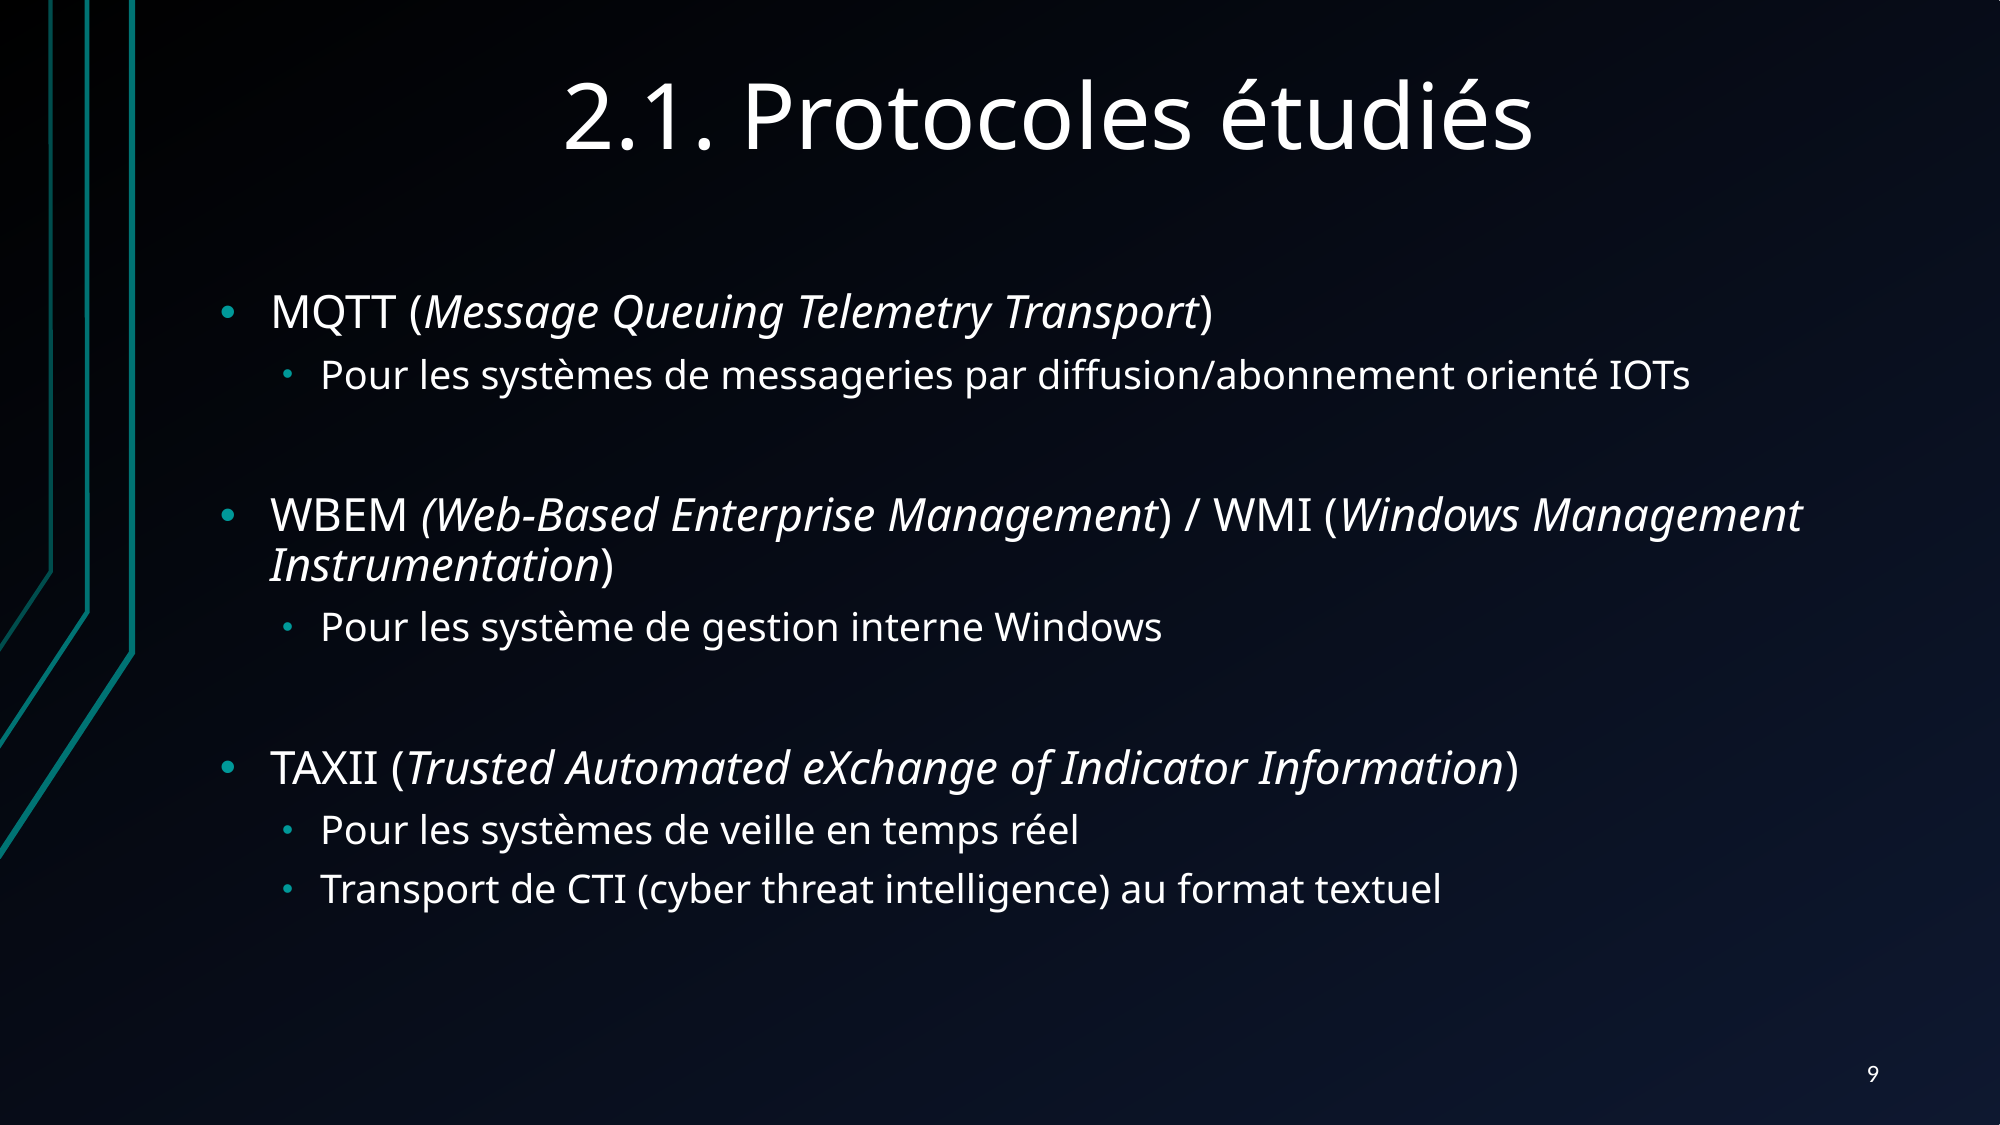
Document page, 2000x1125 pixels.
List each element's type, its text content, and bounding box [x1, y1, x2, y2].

list MQTT (Message Queuing Telemetry Transport) Pour les systèmes de messageries par diffusion/abonnement orienté IOTs WBEM (Web-Based Enterprise Management) / WMI (Windows Management Instrumentation) Pour les système de gestion interne Windows TAXII (Trusted Automated eXchange of Indicator Information) Pour les systèmes de veille en temps réel Transport de CTI (cyber threat intelligence) au format textuel [199, 279, 1900, 1103]
slide_number 9 [1732, 1042, 1900, 1103]
title 2.1. Protocoles étudiés [199, 19, 1900, 220]
